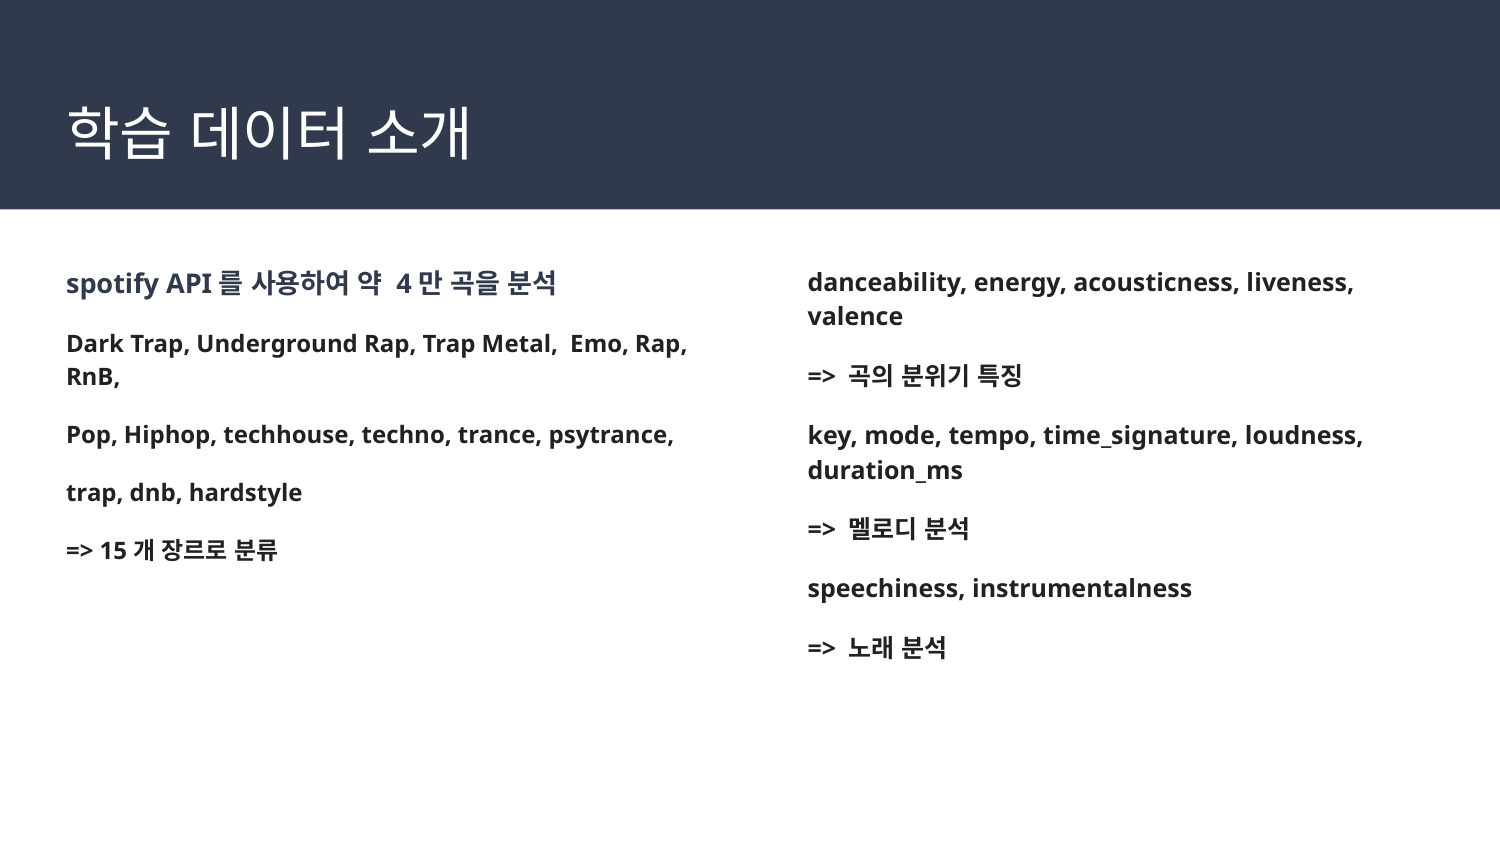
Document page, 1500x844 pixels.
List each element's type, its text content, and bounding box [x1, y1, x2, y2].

list danceability, energy, acousticness, liveness, valence => 곡의 분위기 특징 key, mode, tempo, time_signature, loudness, duration_ms => 멜로디 분석 speechiness, instrumentalness => 노래 분석 [792, 247, 1449, 752]
title 학습 데이터 소개 [51, 82, 1449, 185]
list spotify API를 사용하여 약 4만 곡을 분석 Dark Trap, Underground Rap, Trap Metal, Emo, Rap, RnB, Pop, Hiphop, techhouse, techno, trance, psytrance, trap, dnb, hardstyle => 15개 장르로 분류 [51, 247, 708, 752]
